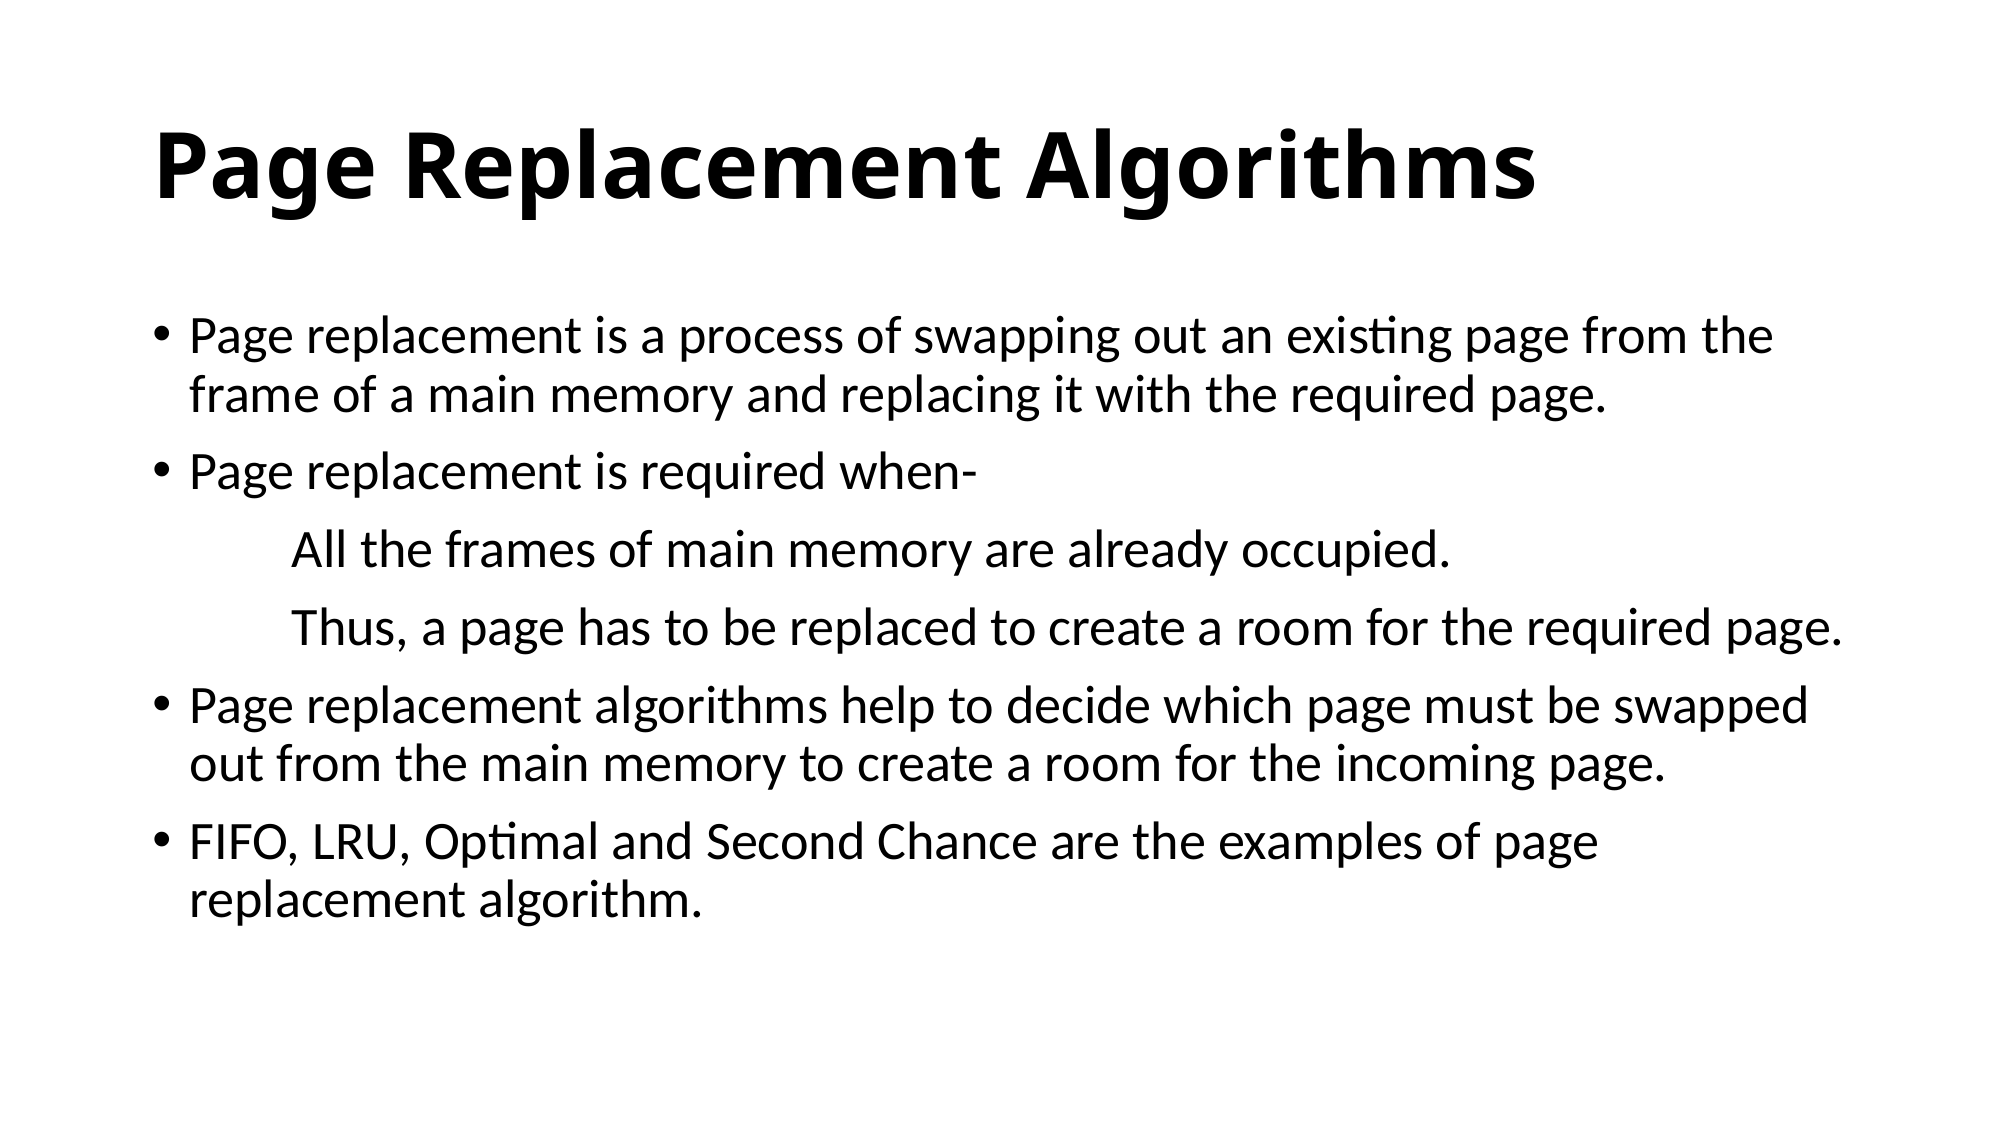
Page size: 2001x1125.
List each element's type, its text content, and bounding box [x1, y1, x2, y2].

list Page replacement is a process of swapping out an existing page from the frame of a main memory and replacing it with the required page. Page replacement is required when- All the frames of main memory are already occupied. Thus, a page has to be replaced to create a room for the required page. Page replacement algorithms help to decide which page must be swapped out from the main memory to create a room for the incoming page. FIFO, LRU, Optimal and Second Chance are the examples of page replacement algorithm. [137, 299, 1863, 1014]
title Page Replacement Algorithms [137, 59, 1863, 278]
